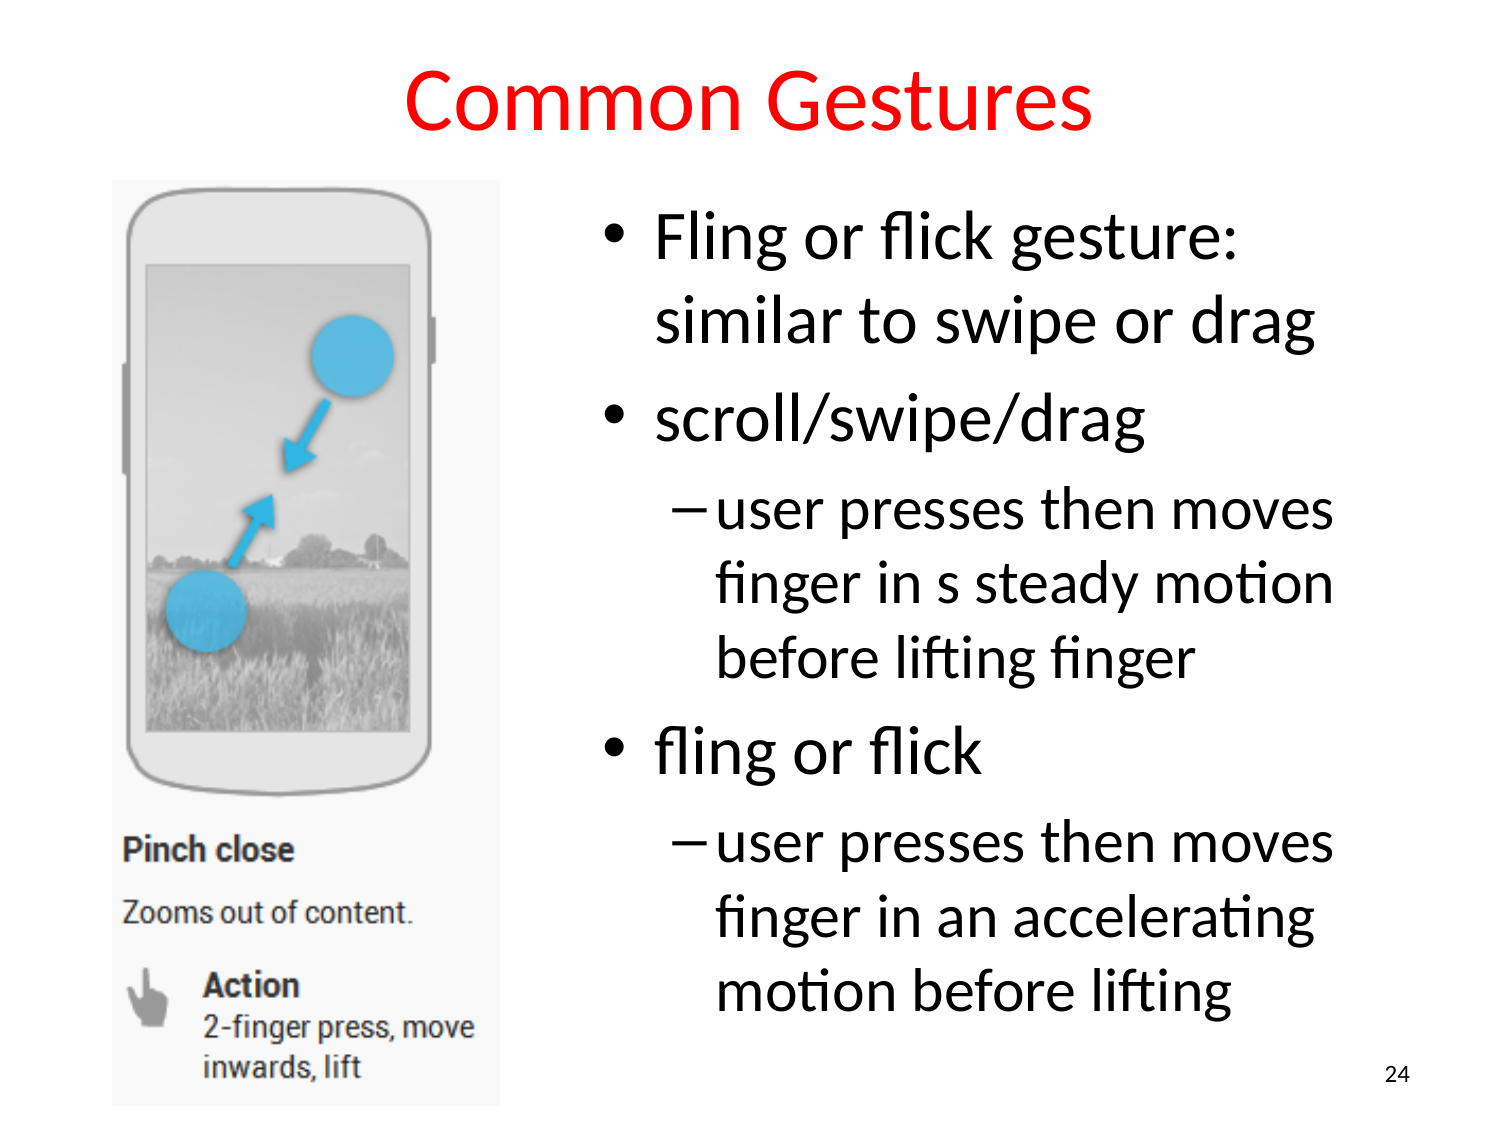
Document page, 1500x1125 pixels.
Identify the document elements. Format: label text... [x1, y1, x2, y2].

picture [112, 180, 501, 1107]
list Fling or flick gesture: similar to swipe or drag scroll/swipe/drag user presses then moves finger in s steady motion before lifting finger fling or flick user presses then moves finger in an accelerating motion before lifting [587, 182, 1425, 1038]
slide_number 24 [1074, 1042, 1425, 1103]
title Common Gestures [75, 0, 1425, 188]
